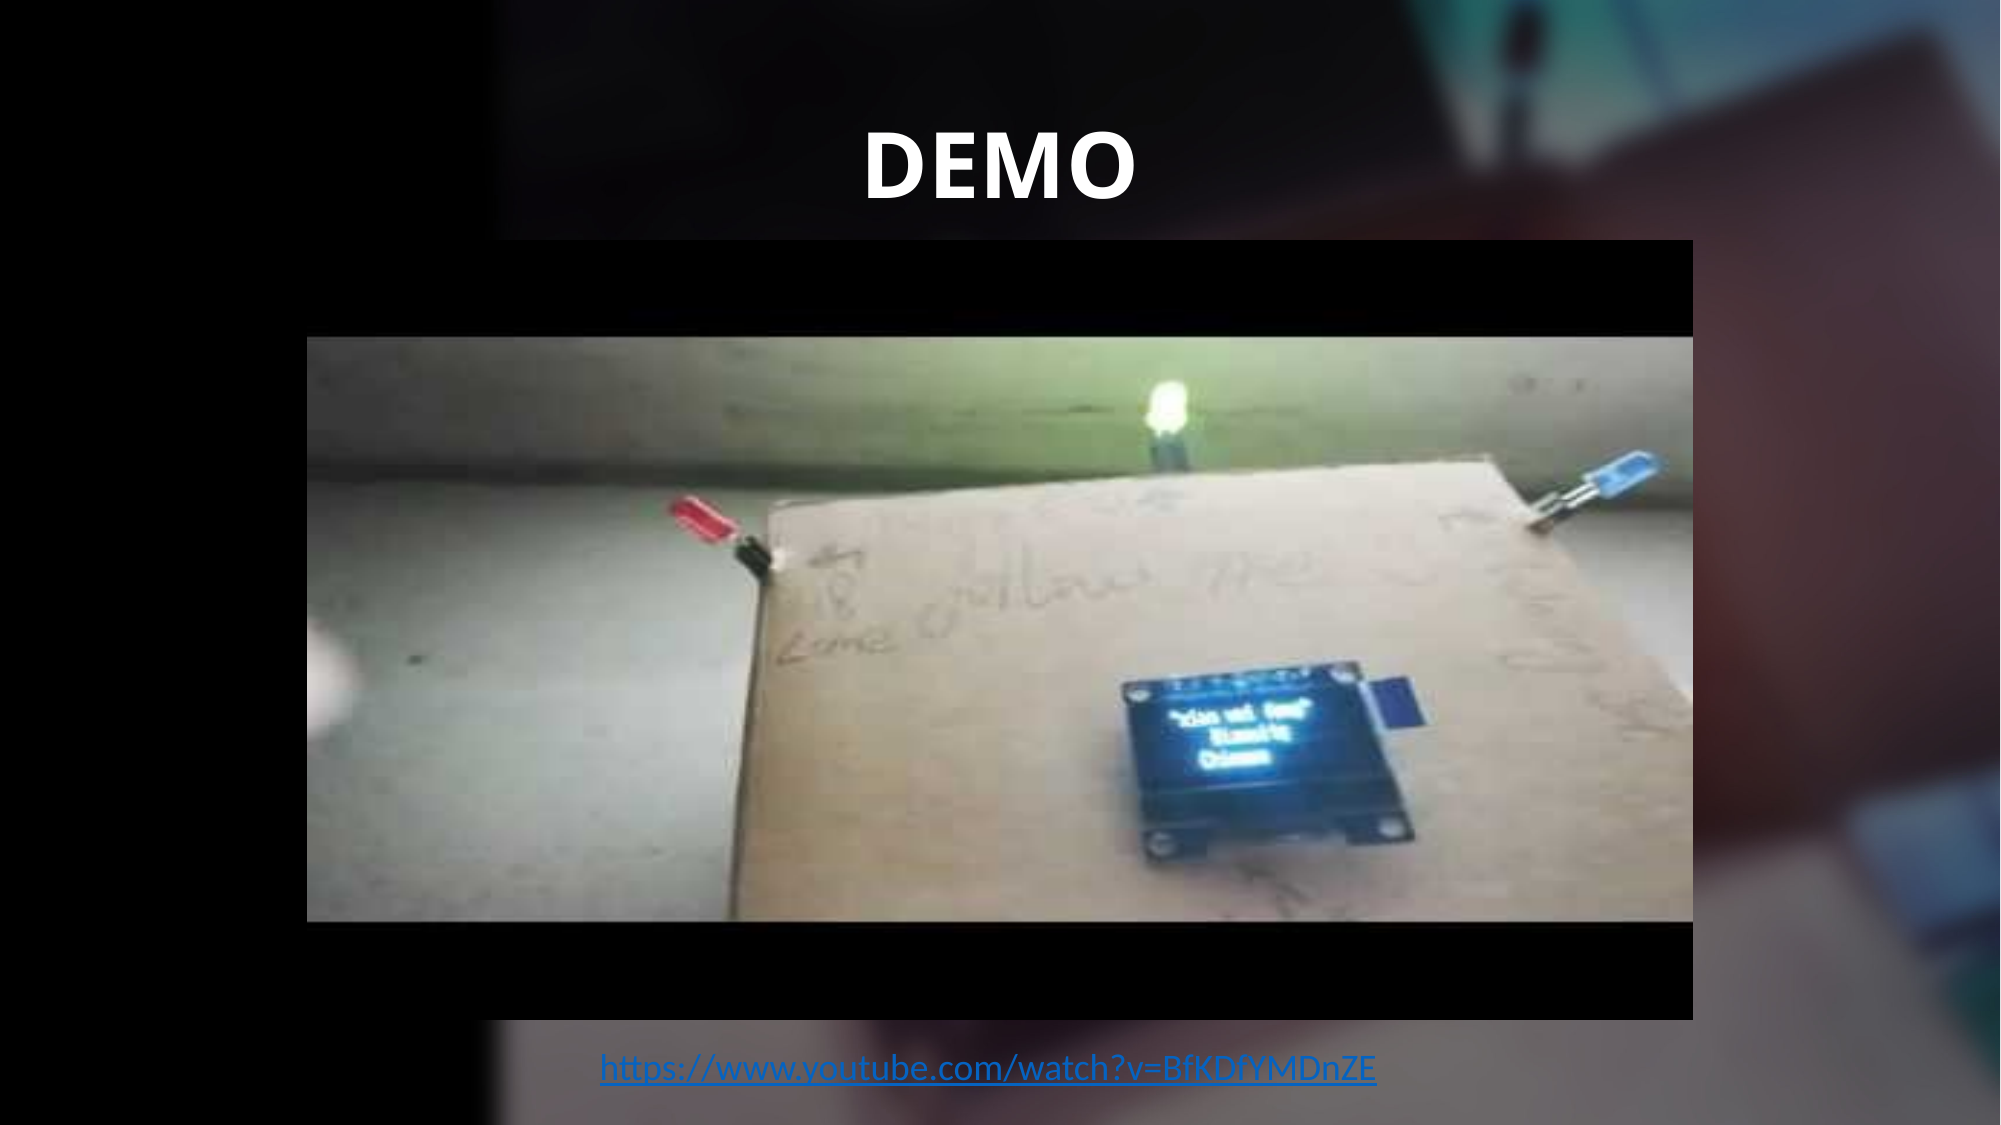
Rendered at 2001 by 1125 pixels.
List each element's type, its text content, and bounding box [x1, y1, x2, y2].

picture [0, 0, 2001, 1125]
text_box https://www.youtube.com/watch?v=BfKDfYMDnZE [584, 1035, 1393, 1096]
title DEMO [137, 59, 1863, 278]
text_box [306, 239, 1694, 1021]
